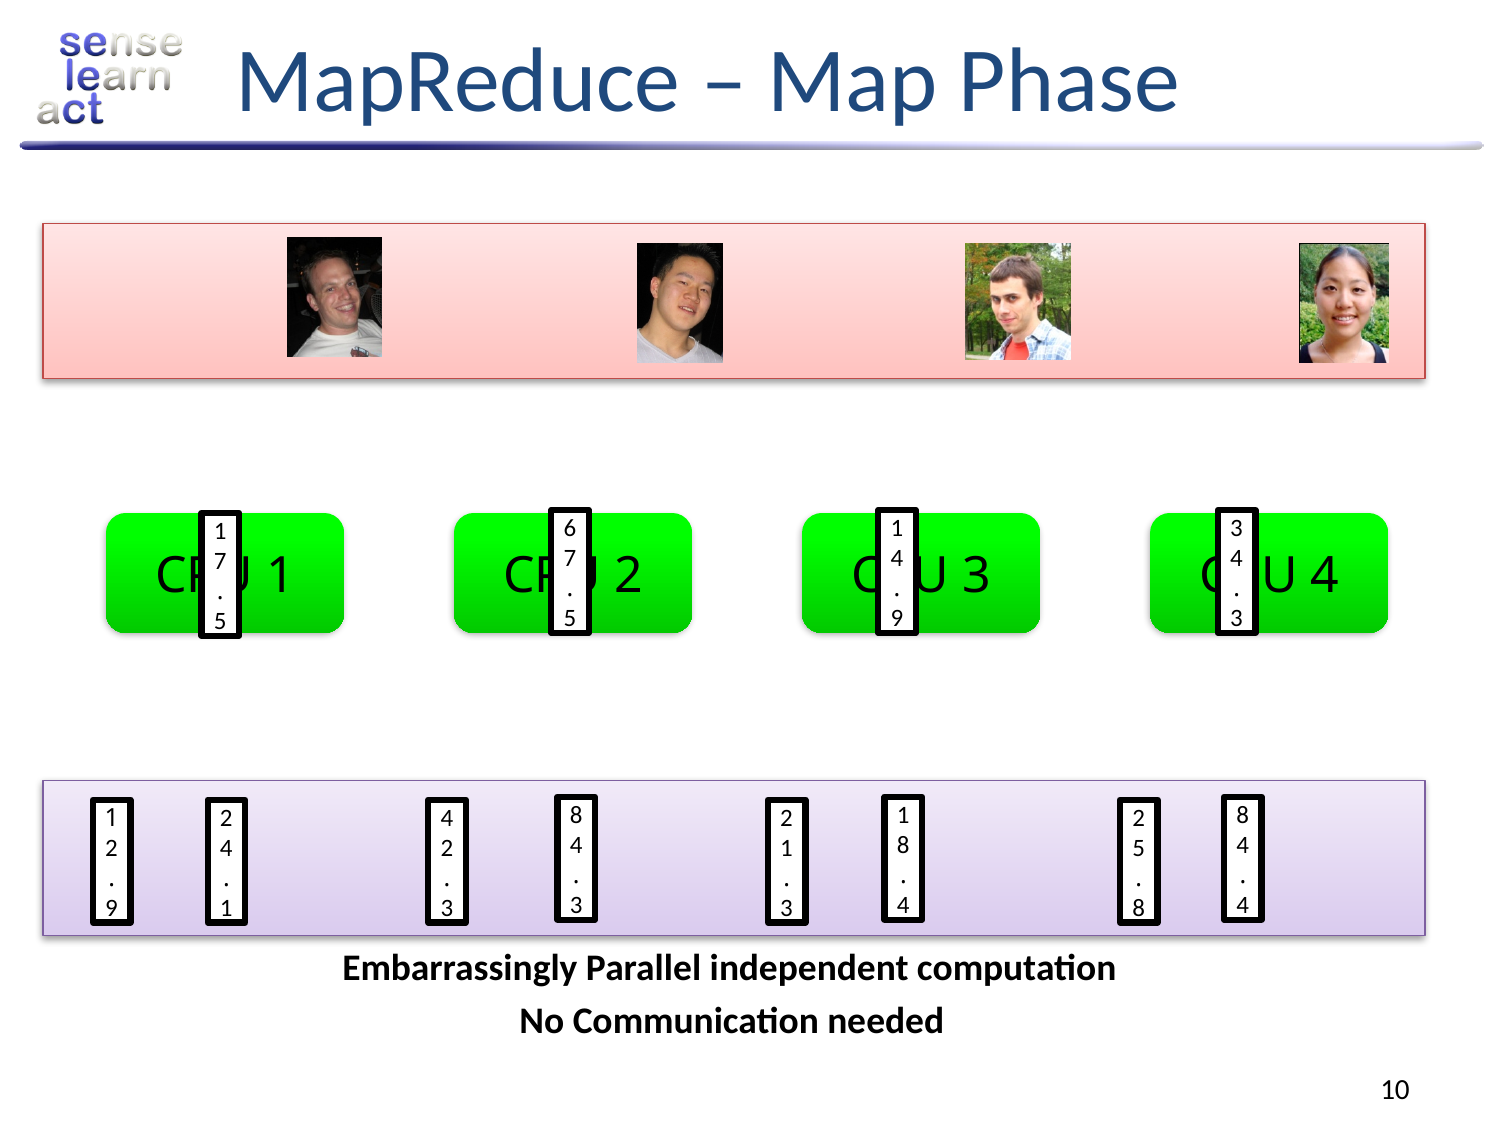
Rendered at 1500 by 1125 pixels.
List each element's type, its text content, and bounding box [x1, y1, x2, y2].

text_box 4 2 . 3 [428, 799, 466, 923]
text_box Embarrassingly Parallel independent computation [43, 935, 1425, 996]
text_box CPU 3 [801, 512, 1041, 634]
text_box 1 2 . 9 [92, 799, 131, 923]
text_box No Communication needed [41, 989, 1423, 1049]
text_box 6 7 . 5 [551, 510, 589, 633]
text_box 1 4 . 9 [878, 510, 916, 633]
text_box 1 8 . 4 [884, 796, 923, 920]
text_box [42, 223, 1426, 379]
title MapReduce – Map Phase [220, 12, 1451, 138]
text_box 8 4 . 3 [557, 796, 595, 920]
picture [287, 237, 382, 358]
text_box [42, 780, 1426, 936]
picture [1299, 243, 1389, 364]
text_box CPU 1 [105, 512, 201, 634]
text_box 3 4 . 3 [1217, 510, 1256, 633]
picture [965, 243, 1071, 360]
text_box CPU 2 [453, 512, 693, 634]
text_box 2 5 . 8 [1119, 799, 1158, 923]
picture [12, 30, 188, 128]
picture [636, 243, 723, 364]
text_box CPU 4 [1149, 512, 1389, 634]
text_box 2 4 . 1 [207, 799, 246, 923]
slide_number 10 [1112, 1037, 1426, 1113]
text_box 1 7 . 5 [201, 512, 239, 636]
text_box CPU 1 [239, 512, 345, 634]
text_box 8 4 . 4 [1224, 796, 1262, 920]
text_box 2 1 . 3 [767, 799, 806, 923]
